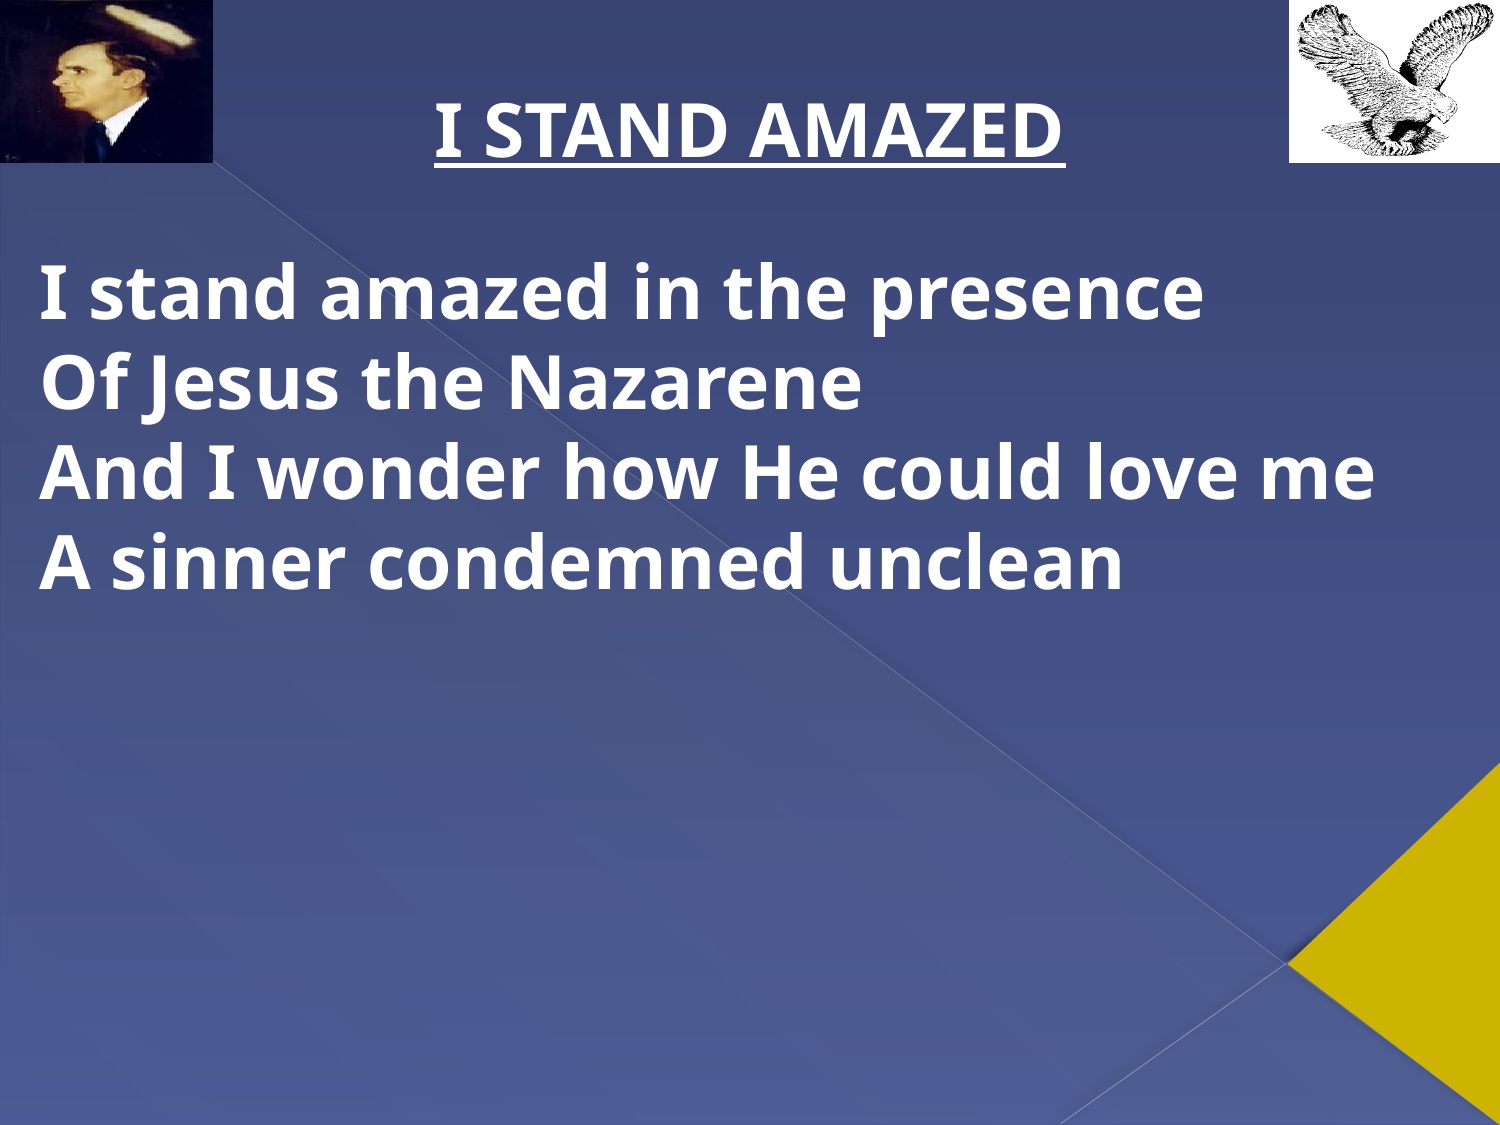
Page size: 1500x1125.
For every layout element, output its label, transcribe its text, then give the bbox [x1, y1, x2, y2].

text_box I STAND AMAZED [0, 74, 1500, 180]
text_box [1285, 760, 1500, 1125]
picture [0, 0, 213, 163]
text_box I stand amazed in the presence Of Jesus the Nazarene And I wonder how He could love me A sinner condemned unclean [24, 237, 1500, 703]
picture [1288, 0, 1500, 163]
